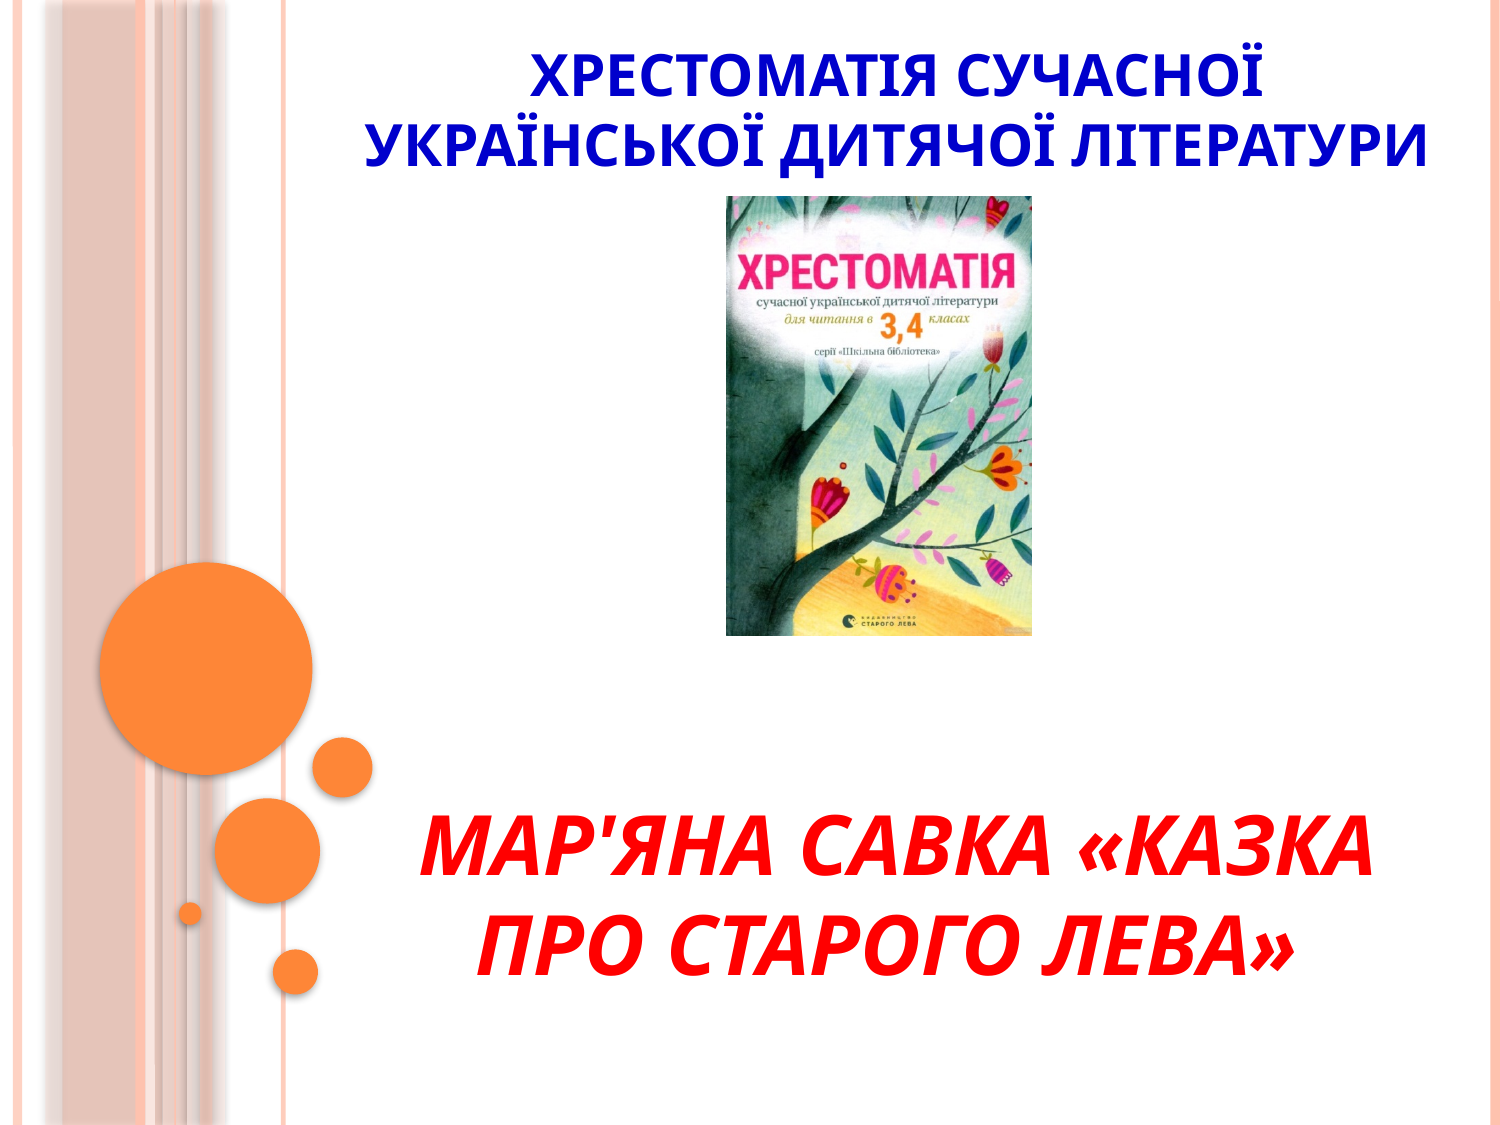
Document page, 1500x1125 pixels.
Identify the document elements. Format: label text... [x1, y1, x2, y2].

picture [725, 195, 1033, 637]
text_box Хрестоматія сучасної української дитячої літератури [312, 30, 1483, 236]
title Мар'яна Савка «Казка про Старого Лева» [391, 680, 1404, 1000]
